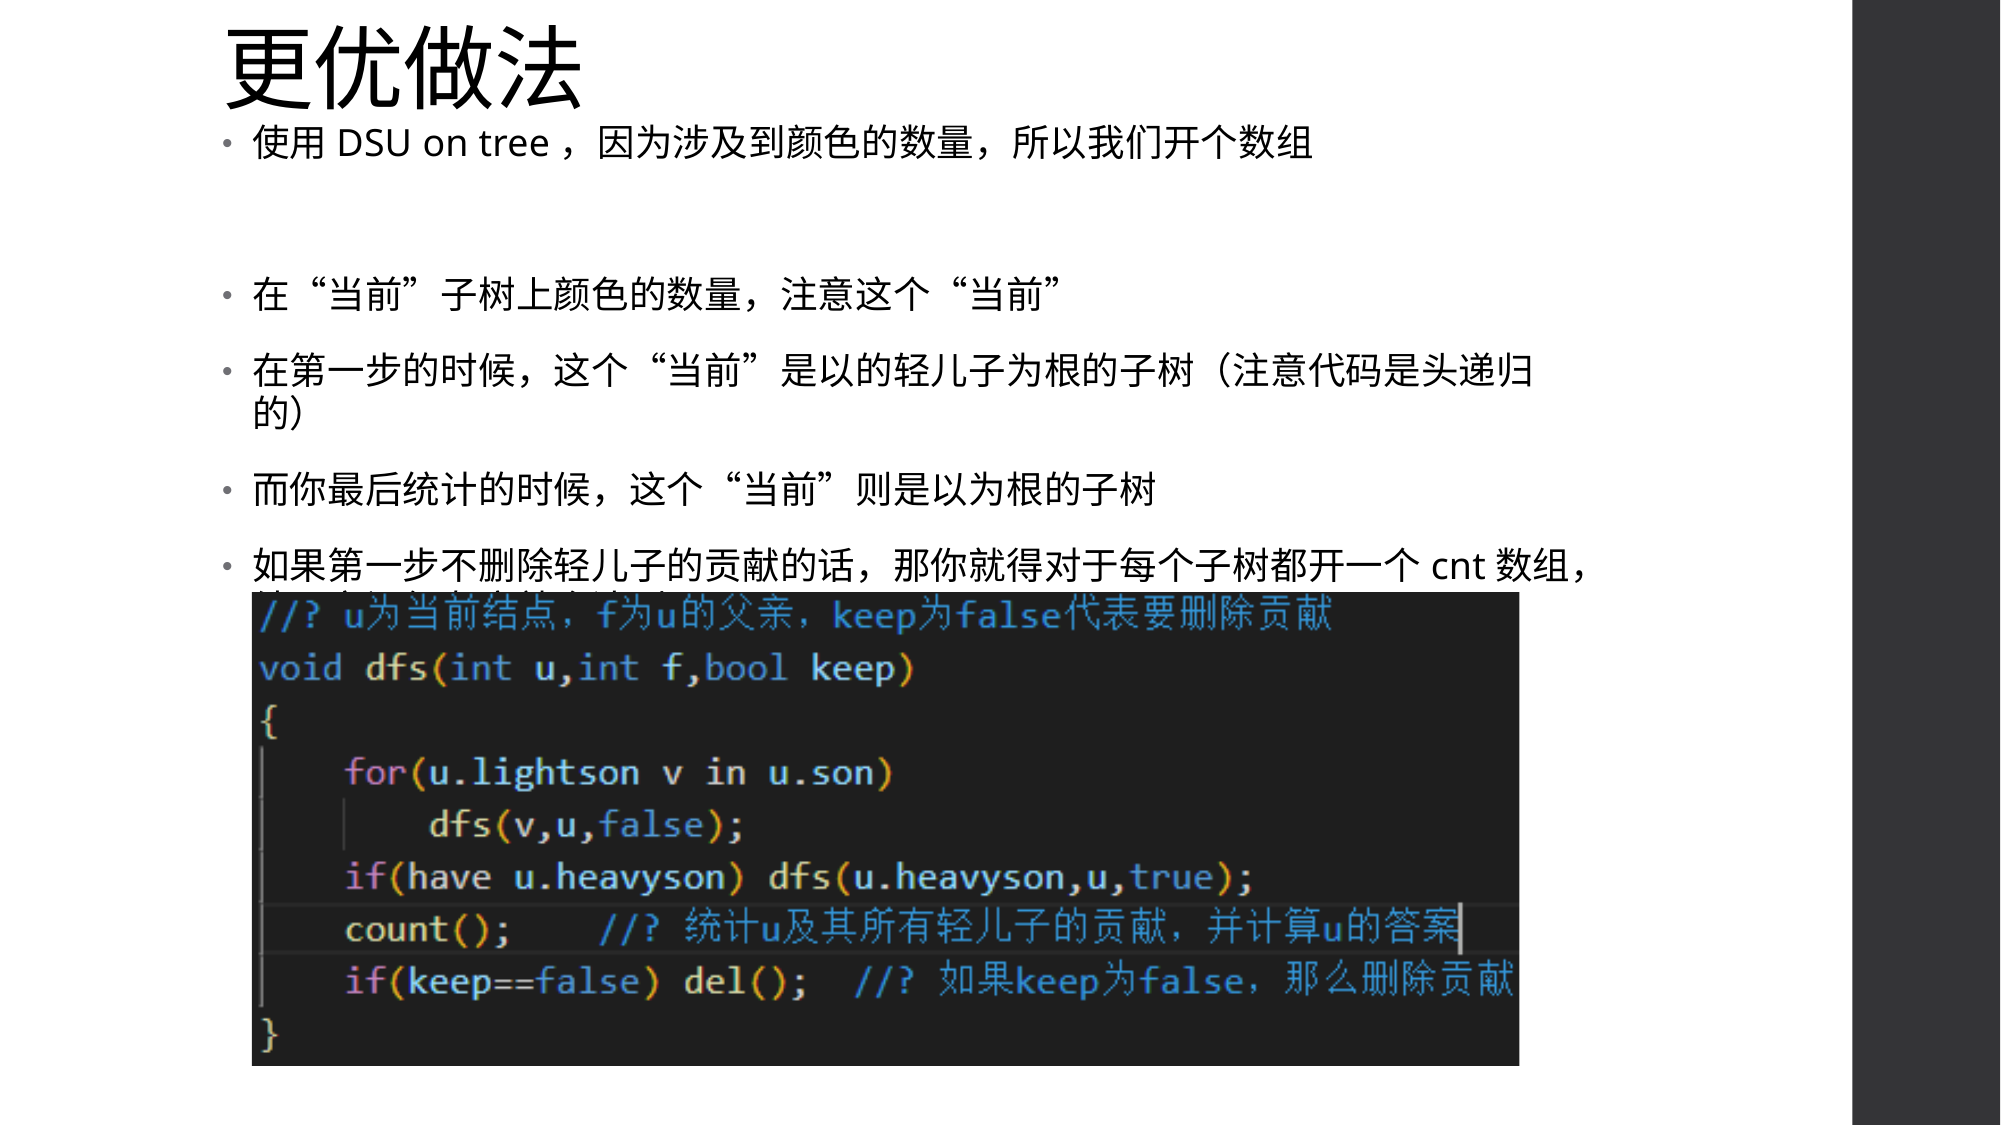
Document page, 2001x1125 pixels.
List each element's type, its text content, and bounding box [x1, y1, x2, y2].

title 更优做法 [206, 0, 1797, 131]
picture [251, 591, 1520, 1066]
